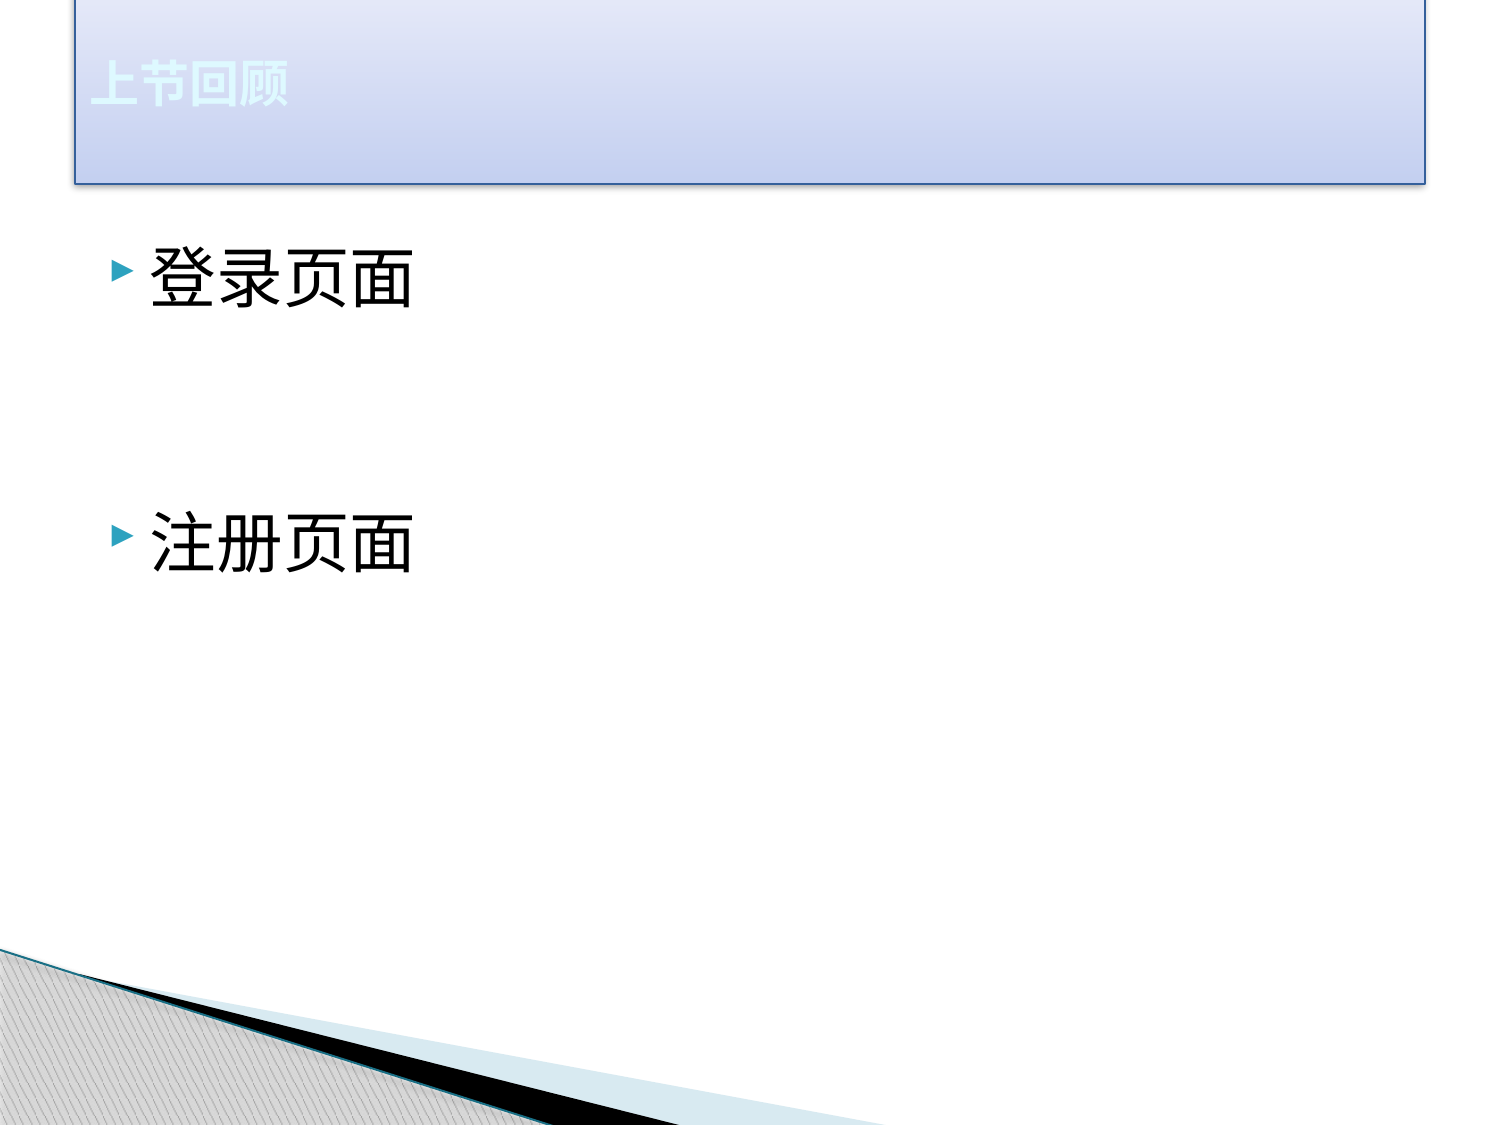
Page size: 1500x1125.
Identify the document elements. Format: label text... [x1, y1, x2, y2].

list 登录页面 注册页面 [74, 190, 1426, 986]
title 上节回顾 [74, 0, 1426, 185]
